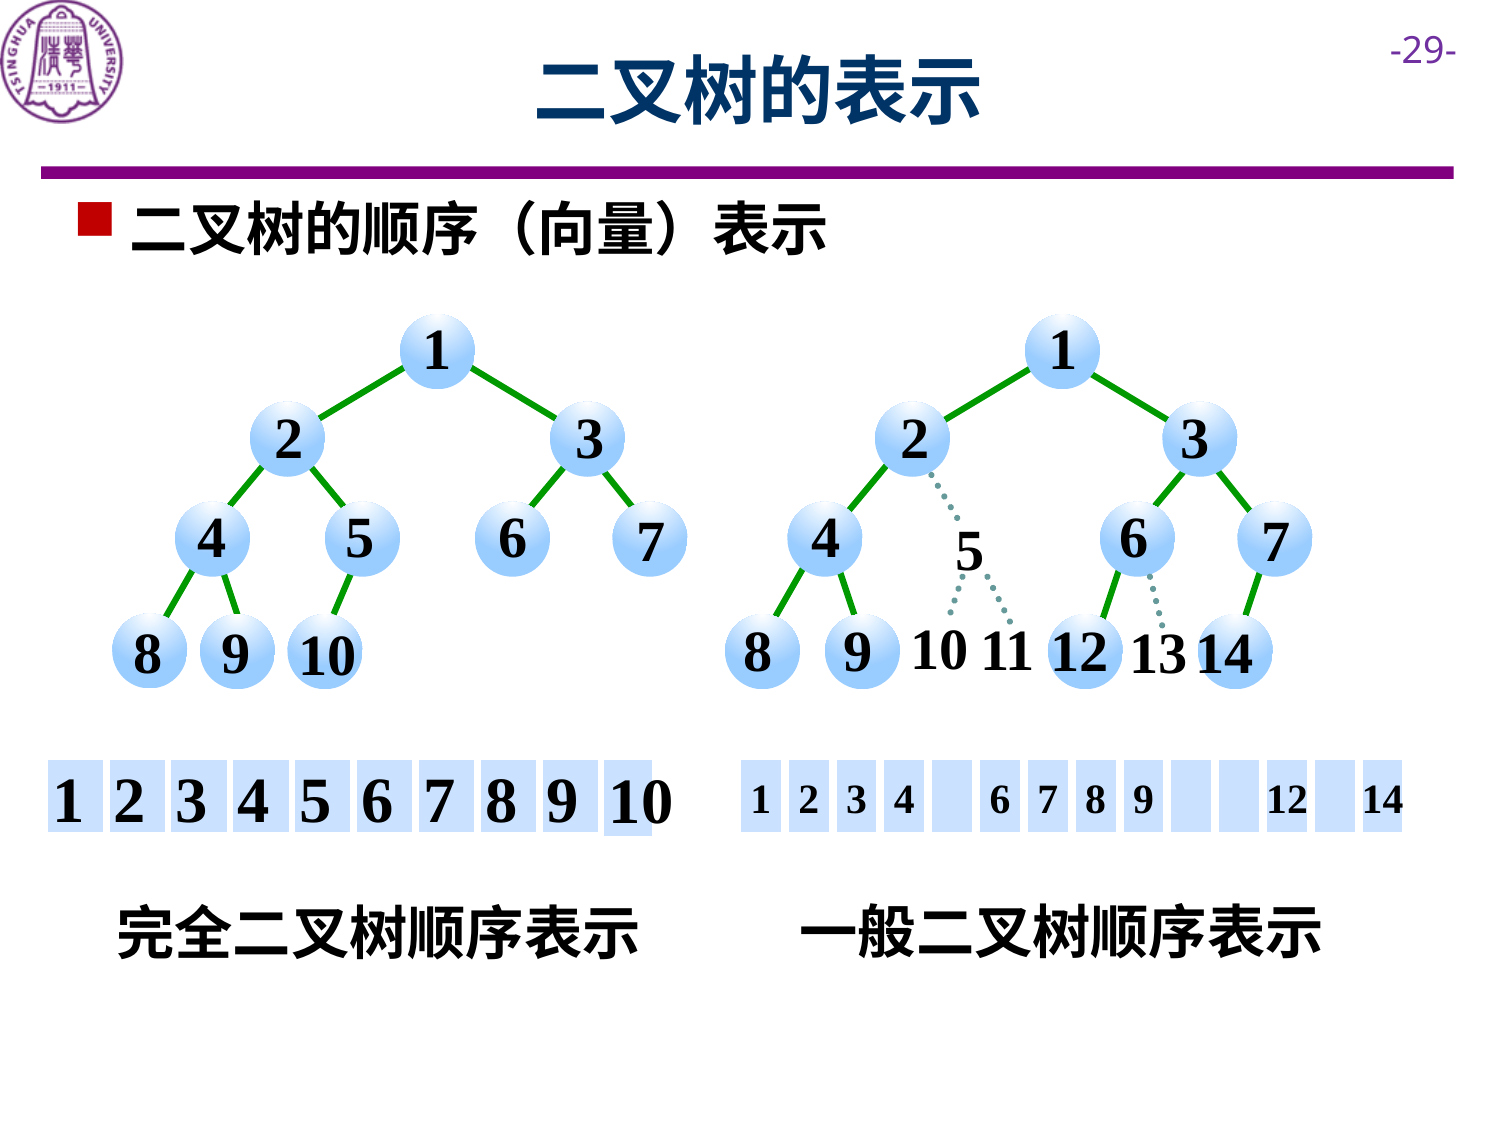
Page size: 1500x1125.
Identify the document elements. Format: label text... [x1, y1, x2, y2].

text_box [242, 516, 250, 563]
text_box [788, 624, 800, 680]
text_box 12 [1035, 605, 1124, 691]
text_box 7 [1026, 758, 1070, 834]
text_box 4 [183, 491, 242, 577]
text_box 14 [1361, 758, 1405, 834]
text_box 7 [1246, 495, 1306, 581]
text_box 6 [355, 758, 414, 834]
text_box [399, 330, 407, 374]
text_box 6 [1104, 491, 1164, 577]
text_box 4 [797, 491, 857, 577]
text_box 8 [728, 605, 788, 690]
text_box 7 [417, 758, 476, 834]
text_box [682, 519, 688, 559]
text_box 9 [540, 758, 600, 834]
text_box [390, 513, 400, 565]
text_box [1237, 515, 1246, 563]
text_box 4 [882, 758, 926, 834]
text_box [544, 519, 550, 560]
text_box 9 [1122, 758, 1165, 834]
text_box [199, 631, 206, 673]
text_box 6 [484, 491, 544, 577]
text_box 14 [1203, 607, 1269, 693]
text_box 1 [407, 304, 467, 389]
text_box 13 [1114, 607, 1203, 693]
text_box [1306, 518, 1313, 561]
text_box [249, 414, 259, 464]
text_box [1024, 328, 1033, 375]
text_box 3 [560, 392, 620, 478]
text_box 10 [283, 609, 372, 695]
text_box 5 [293, 758, 353, 834]
text_box [1217, 758, 1261, 834]
text_box 8 [118, 607, 178, 693]
text_box 2 [787, 758, 831, 834]
text_box 12 [1265, 758, 1309, 834]
text_box [549, 413, 560, 465]
picture [0, 0, 124, 124]
text_box 3 [835, 758, 878, 834]
text_box 2 [885, 392, 945, 478]
text_box [620, 420, 625, 458]
text_box 1 [1033, 304, 1093, 389]
text_box 9 [828, 605, 888, 690]
text_box [112, 631, 118, 671]
text_box 1 [739, 758, 783, 834]
text_box 二叉树的顺序（向量）表示 [58, 184, 900, 270]
text_box 3 [169, 758, 229, 834]
title 二叉树的表示 [135, 13, 1383, 165]
text_box [266, 627, 275, 676]
text_box [1099, 522, 1104, 557]
text_box [174, 516, 183, 563]
text_box 10 [889, 604, 965, 689]
text_box [178, 626, 188, 676]
text_box [1164, 512, 1175, 566]
text_box [324, 520, 330, 559]
text_box [474, 514, 484, 564]
text_box [1093, 330, 1100, 374]
text_box [930, 758, 974, 834]
text_box [857, 519, 863, 559]
text_box 3 [1165, 392, 1225, 478]
text_box 5 [940, 504, 1000, 589]
text_box 10 [602, 758, 654, 838]
text_box 9 [206, 607, 266, 693]
text_box [1225, 411, 1238, 468]
text_box [945, 420, 950, 458]
text_box [724, 637, 728, 667]
text_box [467, 328, 475, 375]
text_box 4 [231, 758, 291, 834]
text_box 11 [965, 604, 1050, 690]
text_box [612, 514, 622, 565]
text_box [1169, 758, 1213, 834]
text_box 5 [330, 491, 390, 577]
text_box 8 [479, 758, 538, 834]
text_box [319, 419, 325, 460]
text_box 1 [46, 758, 105, 834]
text_box [1313, 758, 1357, 834]
text_box [874, 413, 885, 465]
text_box [1269, 635, 1273, 669]
text_box 8 [1074, 758, 1118, 834]
text_box 2 [259, 392, 319, 478]
text_box 6 [978, 758, 1022, 834]
text_box 2 [108, 758, 167, 834]
text_box 7 [622, 495, 682, 581]
text_box 一般二叉树顺序表示 [752, 887, 1372, 973]
text_box [787, 514, 797, 565]
text_box [824, 636, 828, 667]
text_box 完全二叉树顺序表示 [48, 888, 709, 974]
